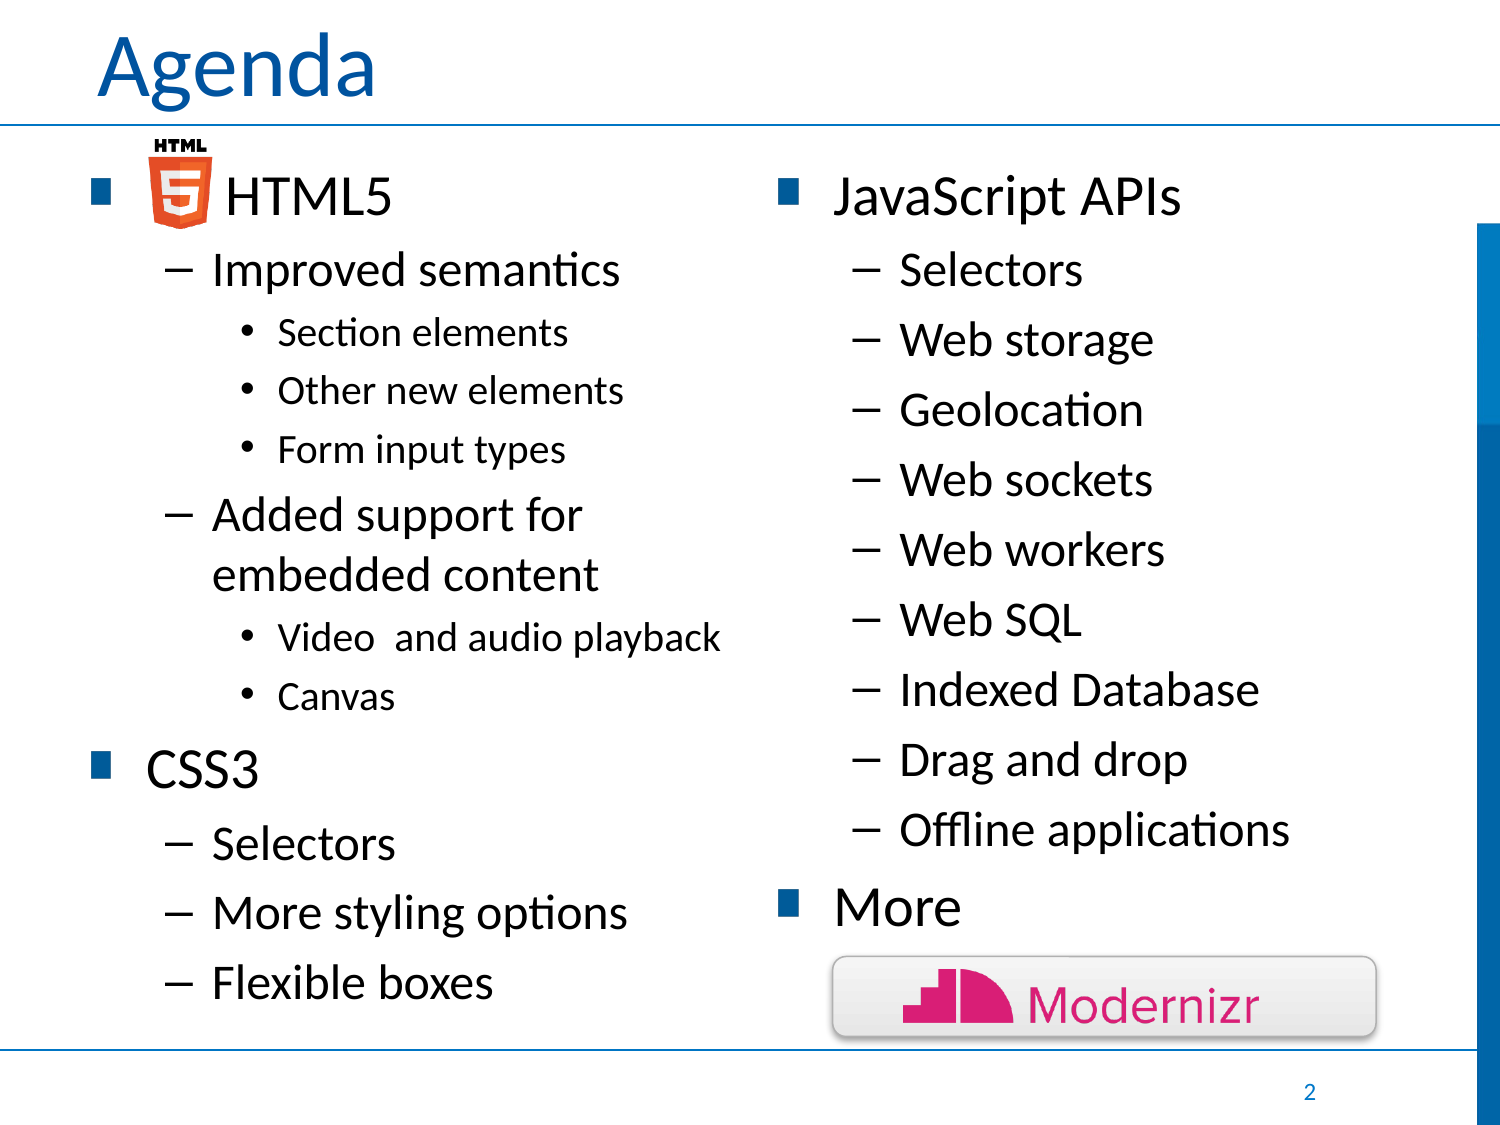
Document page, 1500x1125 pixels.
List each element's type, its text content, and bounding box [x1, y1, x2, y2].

picture [90, 177, 112, 206]
text_box [831, 955, 1377, 1038]
picture [90, 750, 112, 780]
picture [135, 139, 225, 229]
picture [903, 968, 1269, 1024]
list HTML5 Improved semantics Section elements Other new elements Form input types Added support for embedded content Video and audio playback Canvas CSS3 Selectors More styling options Flexible boxes [74, 148, 738, 951]
list JavaScript APIs Selectors Web storage Geolocation Web sockets Web workers Web SQL Indexed Database Drag and drop Offline applications More [762, 148, 1426, 951]
picture [1477, 223, 1500, 1125]
title Agenda [81, 11, 1433, 108]
picture [777, 888, 800, 918]
picture [777, 177, 800, 206]
slide_number 2 [1230, 1072, 1332, 1108]
